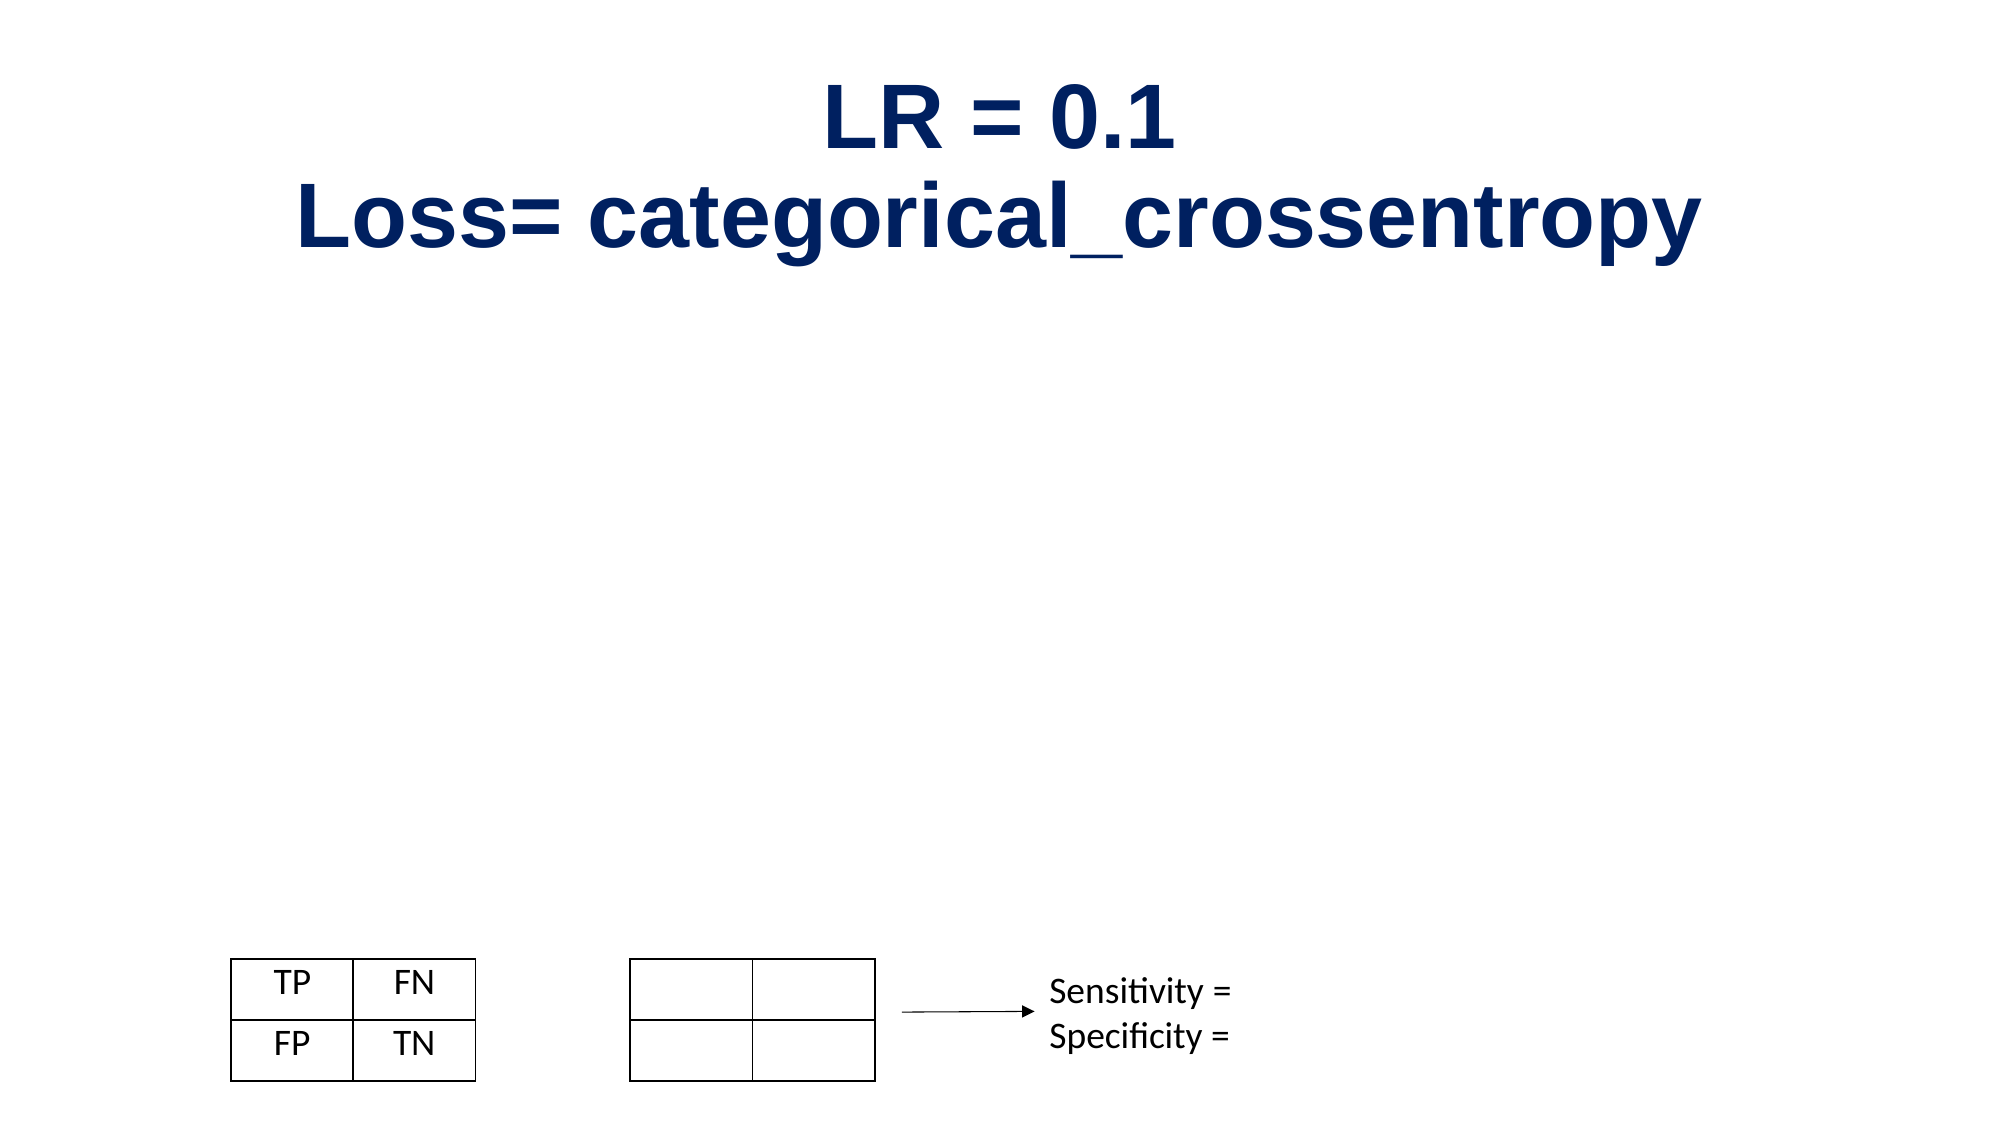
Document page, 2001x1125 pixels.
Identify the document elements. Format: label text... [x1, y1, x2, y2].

table_cell [753, 1021, 874, 1080]
table_cell TN [354, 1021, 475, 1080]
table_cell FP [232, 1021, 352, 1080]
title LR = 0.1 Loss= categorical_crossentropy [137, 59, 1863, 278]
text_box Sensitivity = Specificity = [1034, 958, 1247, 1064]
table_header [753, 960, 874, 1019]
table_header [631, 960, 752, 1019]
table_header FN [354, 960, 475, 1019]
table_header TP [232, 960, 352, 1019]
table_cell [631, 1021, 752, 1080]
